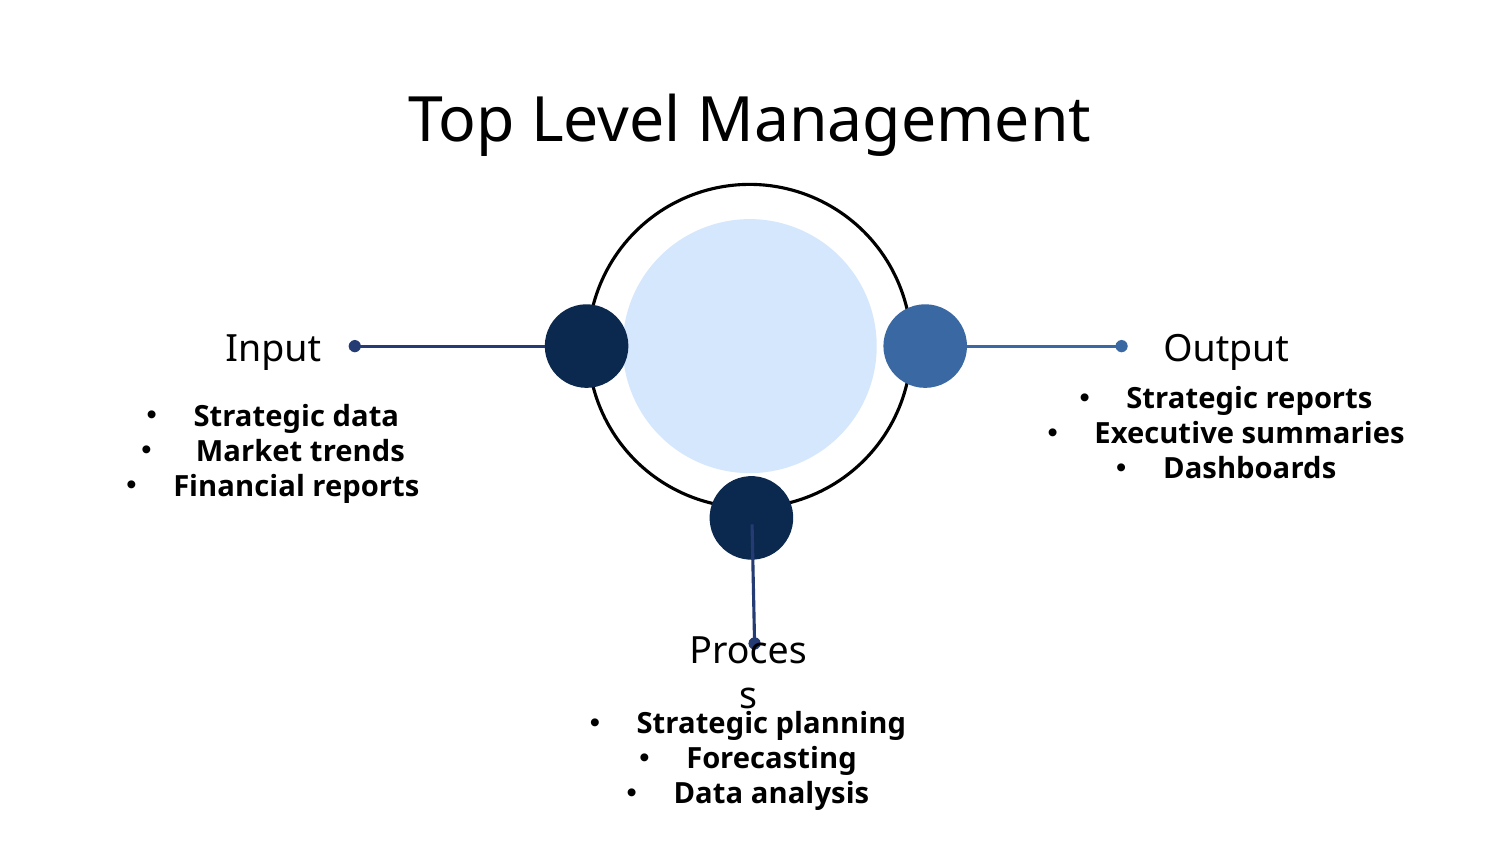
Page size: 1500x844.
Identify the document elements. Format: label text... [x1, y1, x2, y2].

text_box [593, 184, 907, 504]
text_box [624, 219, 877, 474]
title Top Level Management [75, 89, 1425, 143]
text_box [883, 304, 967, 388]
text_box Strategic reports Executive summaries Dashboards [1029, 374, 1424, 525]
text_box [709, 476, 794, 560]
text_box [751, 524, 755, 644]
text_box Strategic planning Forecasting Data analysis [550, 699, 946, 844]
text_box [544, 304, 629, 388]
text_box Output [1121, 327, 1331, 365]
text_box Input [191, 327, 355, 365]
text_box Process [666, 652, 830, 690]
text_box Strategic data Market trends Financial reports [75, 374, 471, 525]
